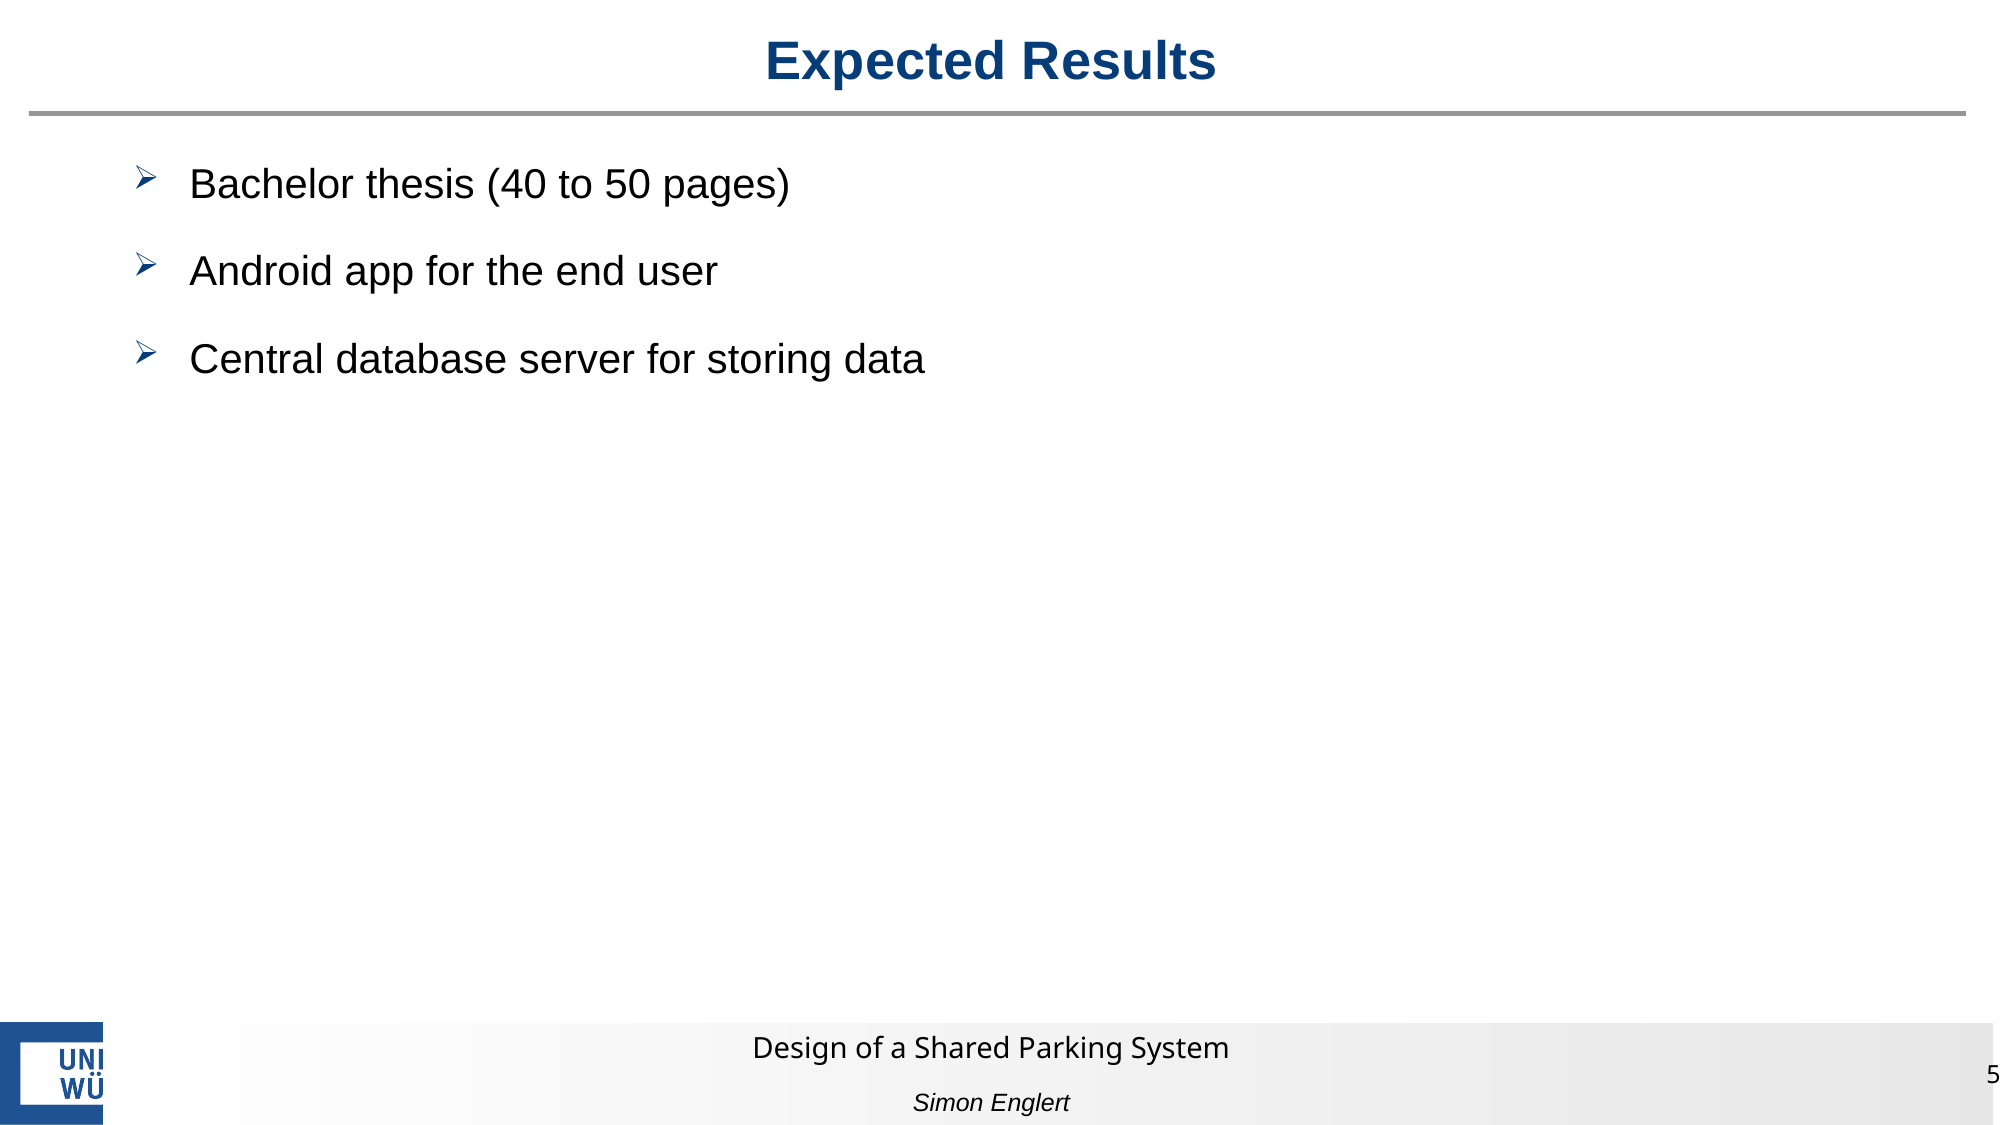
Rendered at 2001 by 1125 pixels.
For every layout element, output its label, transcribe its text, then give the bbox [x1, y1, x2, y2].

list Bachelor thesis (40 to 50 pages) Android app for the end user Central database server for storing data [117, 148, 1867, 1000]
title Expected Results [117, 4, 1867, 112]
picture [0, 1022, 103, 1125]
